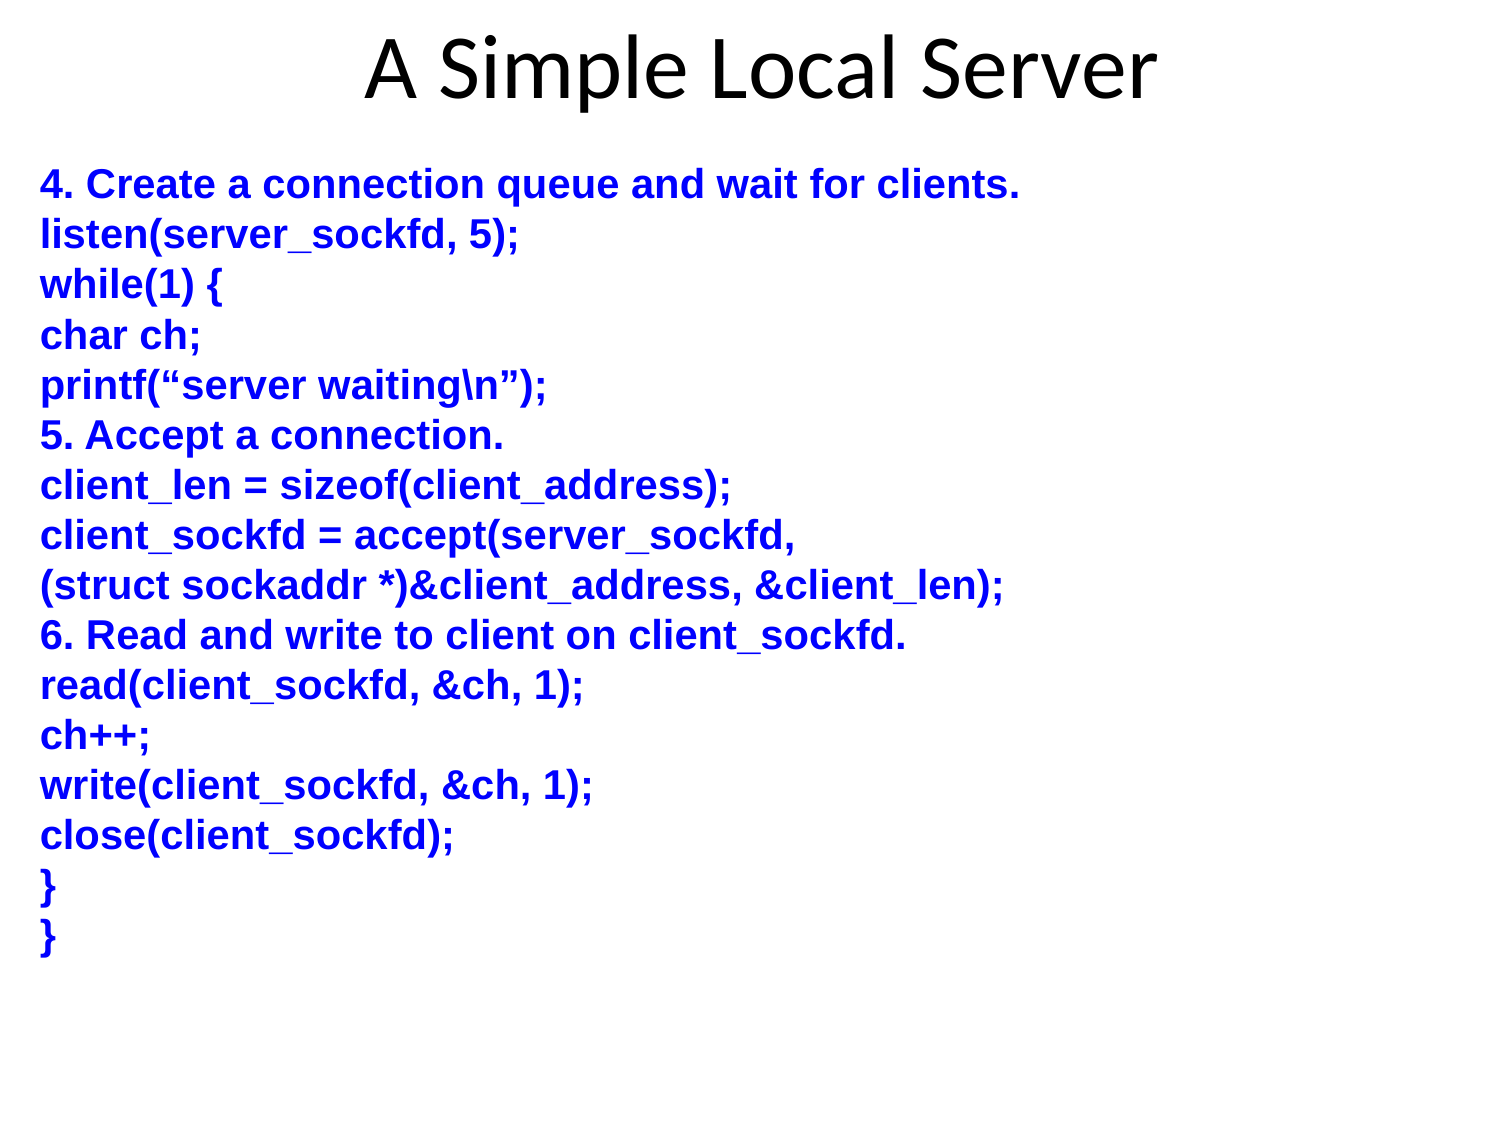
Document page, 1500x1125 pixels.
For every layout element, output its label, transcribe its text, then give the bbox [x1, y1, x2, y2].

text_box A Simple Local Server [87, 0, 1438, 149]
text_box 4. Create a connection queue and wait for clients. listen(server_sockfd, 5); while(1) { char ch; printf(“server waiting\n”); 5. Accept a connection. client_len = sizeof(client_address); client_sockfd = accept(server_sockfd, (struct sockaddr *)&client_address, &client_len); 6. Read and write to client on client_sockfd. read(client_sockfd, &ch, 1); ch++; write(client_sockfd, &ch, 1); close(client_sockfd); } } [24, 149, 1450, 1100]
